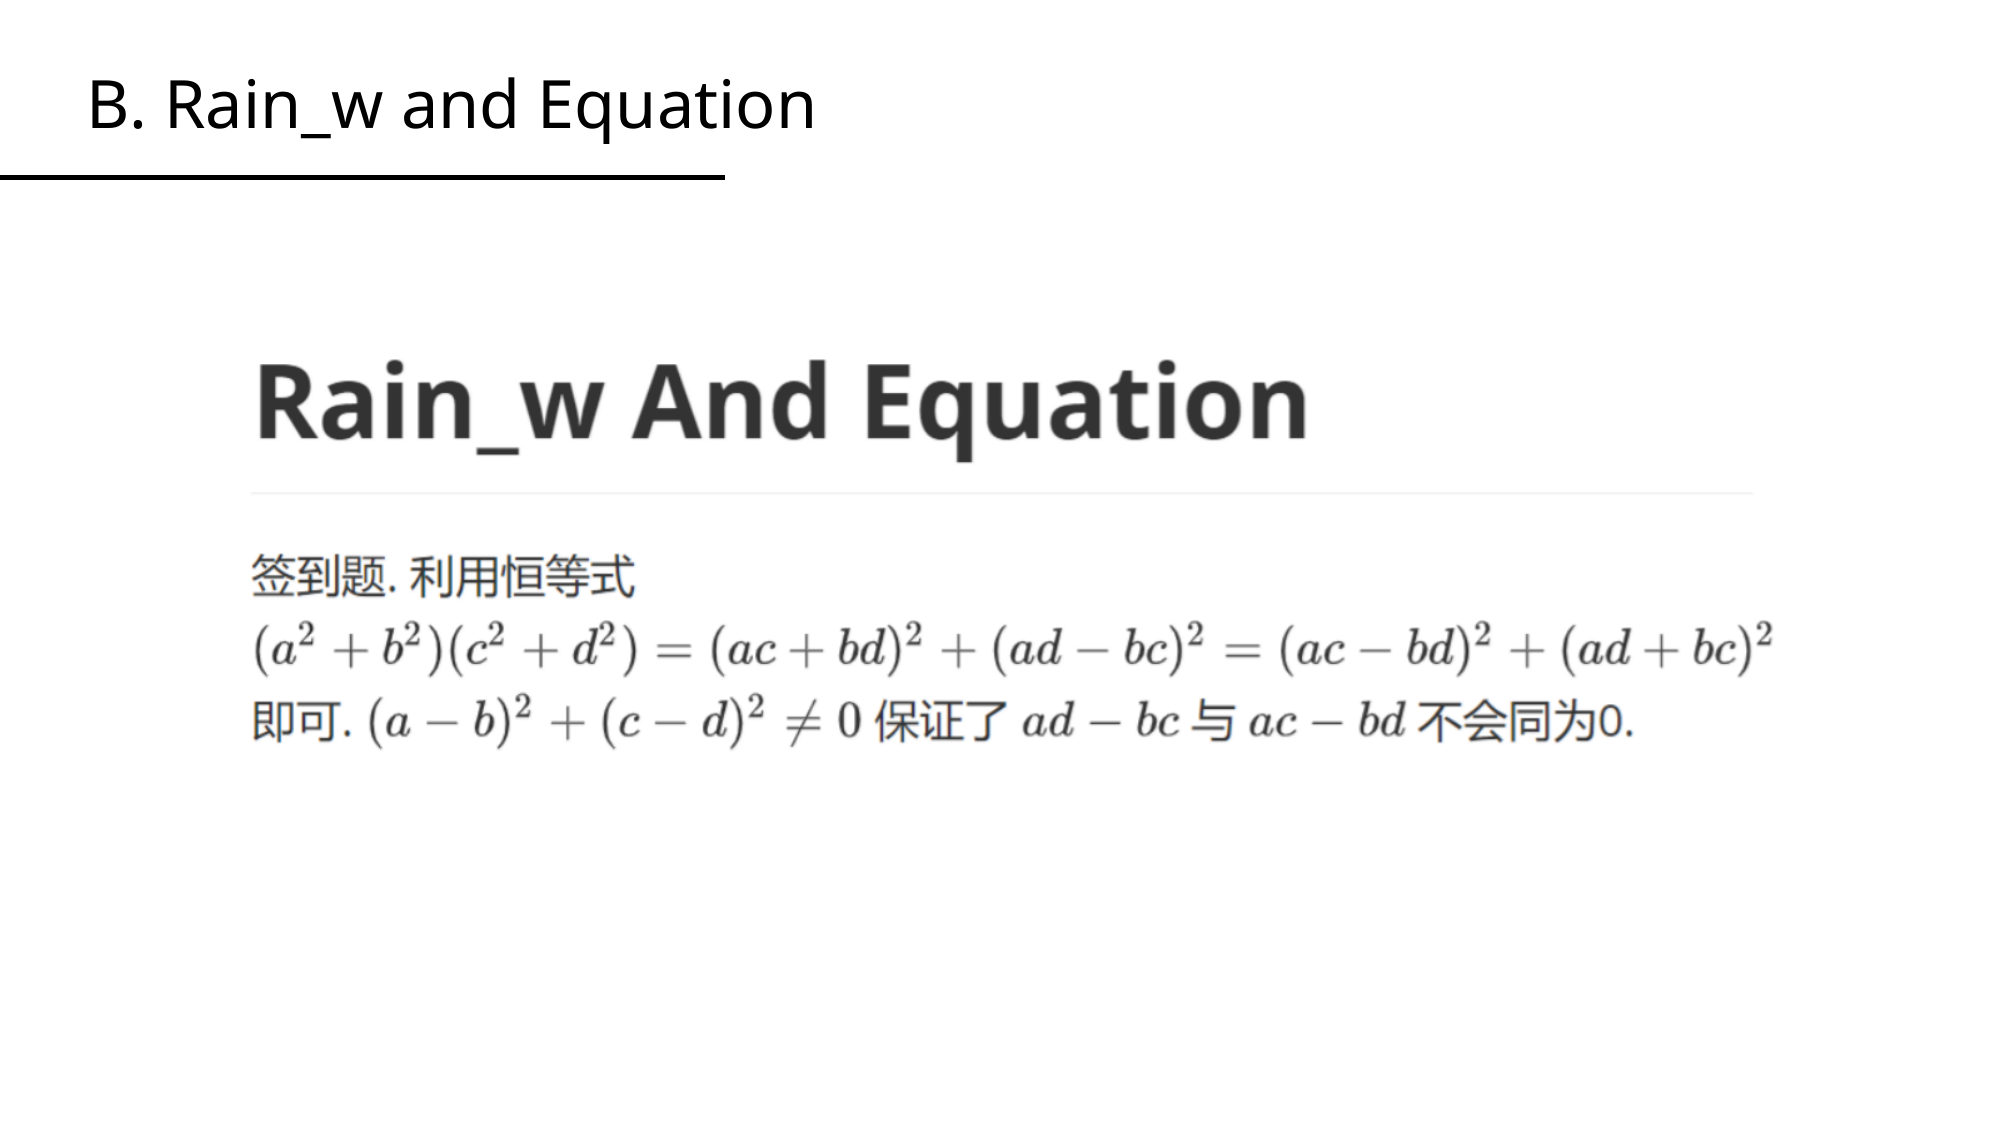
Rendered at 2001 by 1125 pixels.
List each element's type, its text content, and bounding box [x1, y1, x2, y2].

picture [195, 343, 1805, 782]
text_box B. Rain_w and Equation [71, 63, 1797, 158]
